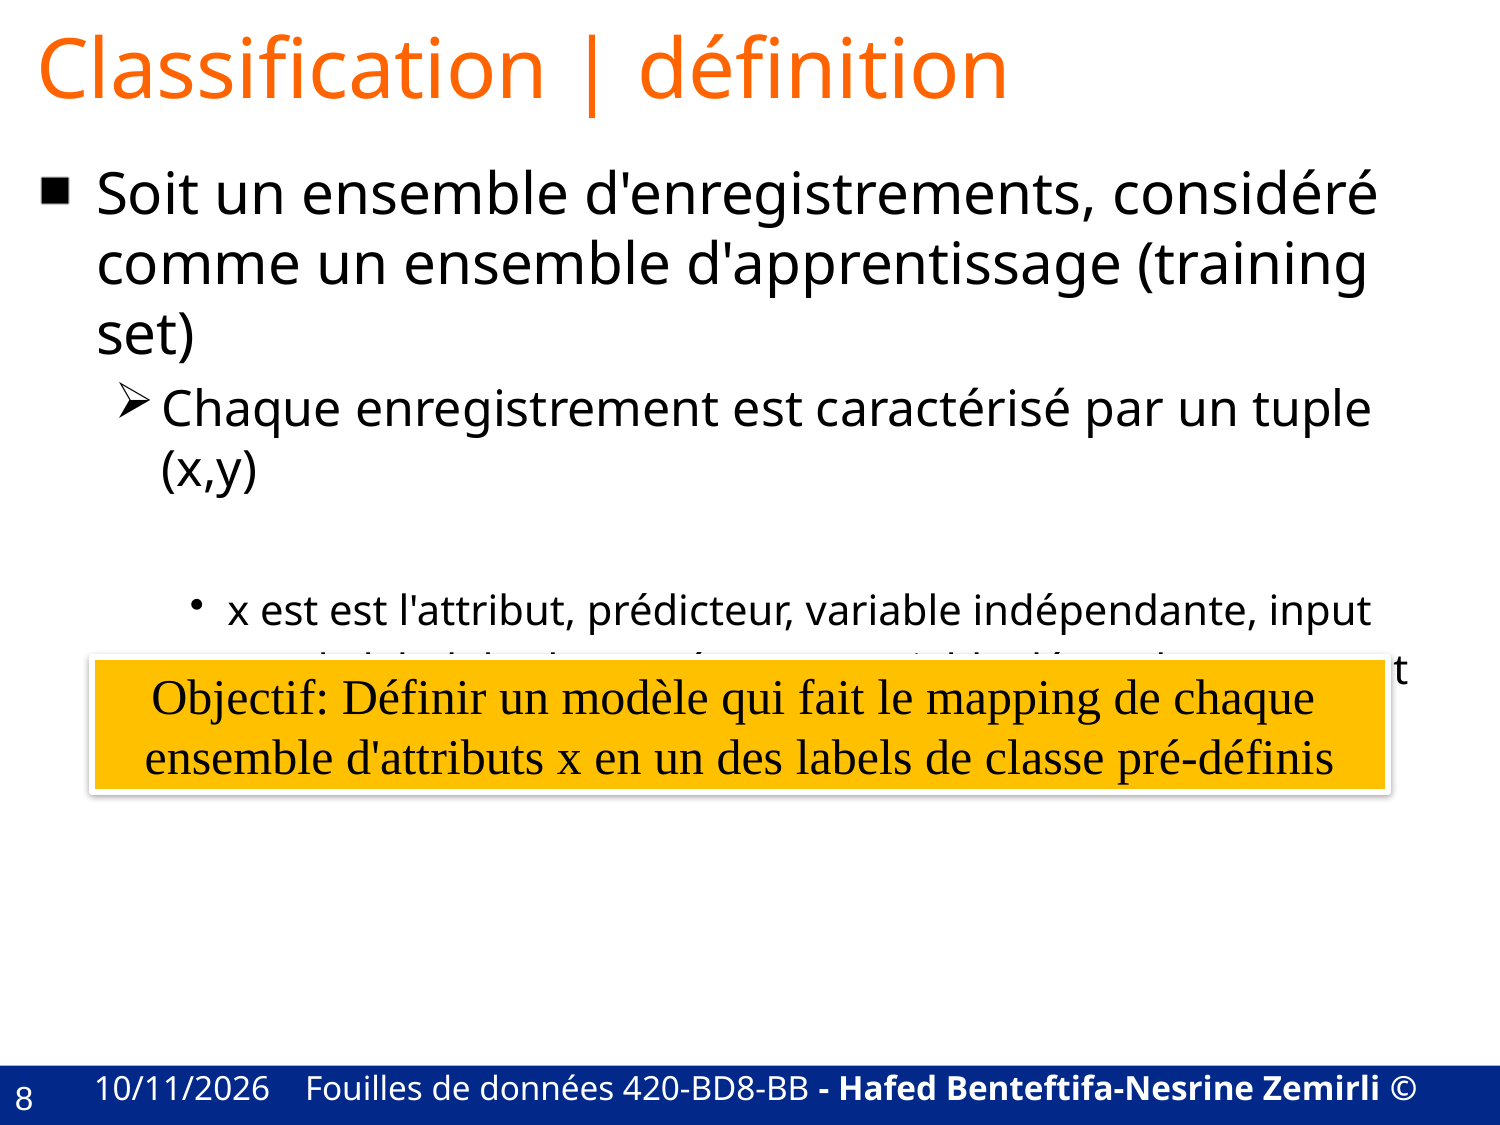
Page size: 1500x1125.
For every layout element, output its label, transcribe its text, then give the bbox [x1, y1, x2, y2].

title Classification | définition [21, 7, 1474, 147]
picture [39, 175, 73, 208]
text_box Objectif: Définir un modèle qui fait le mapping de chaque ensemble d'attributs x en un des labels de classe pré-définis [89, 654, 1391, 795]
list Soit un ensemble d'enregistrements, considéré comme un ensemble d'apprentissage (training set) Chaque enregistrement est caractérisé par un tuple (x,y) x est est l'attribut, prédicteur, variable indépendante, input Yest le label de classe, réponse, variable dépendente, output [24, 149, 1475, 1005]
